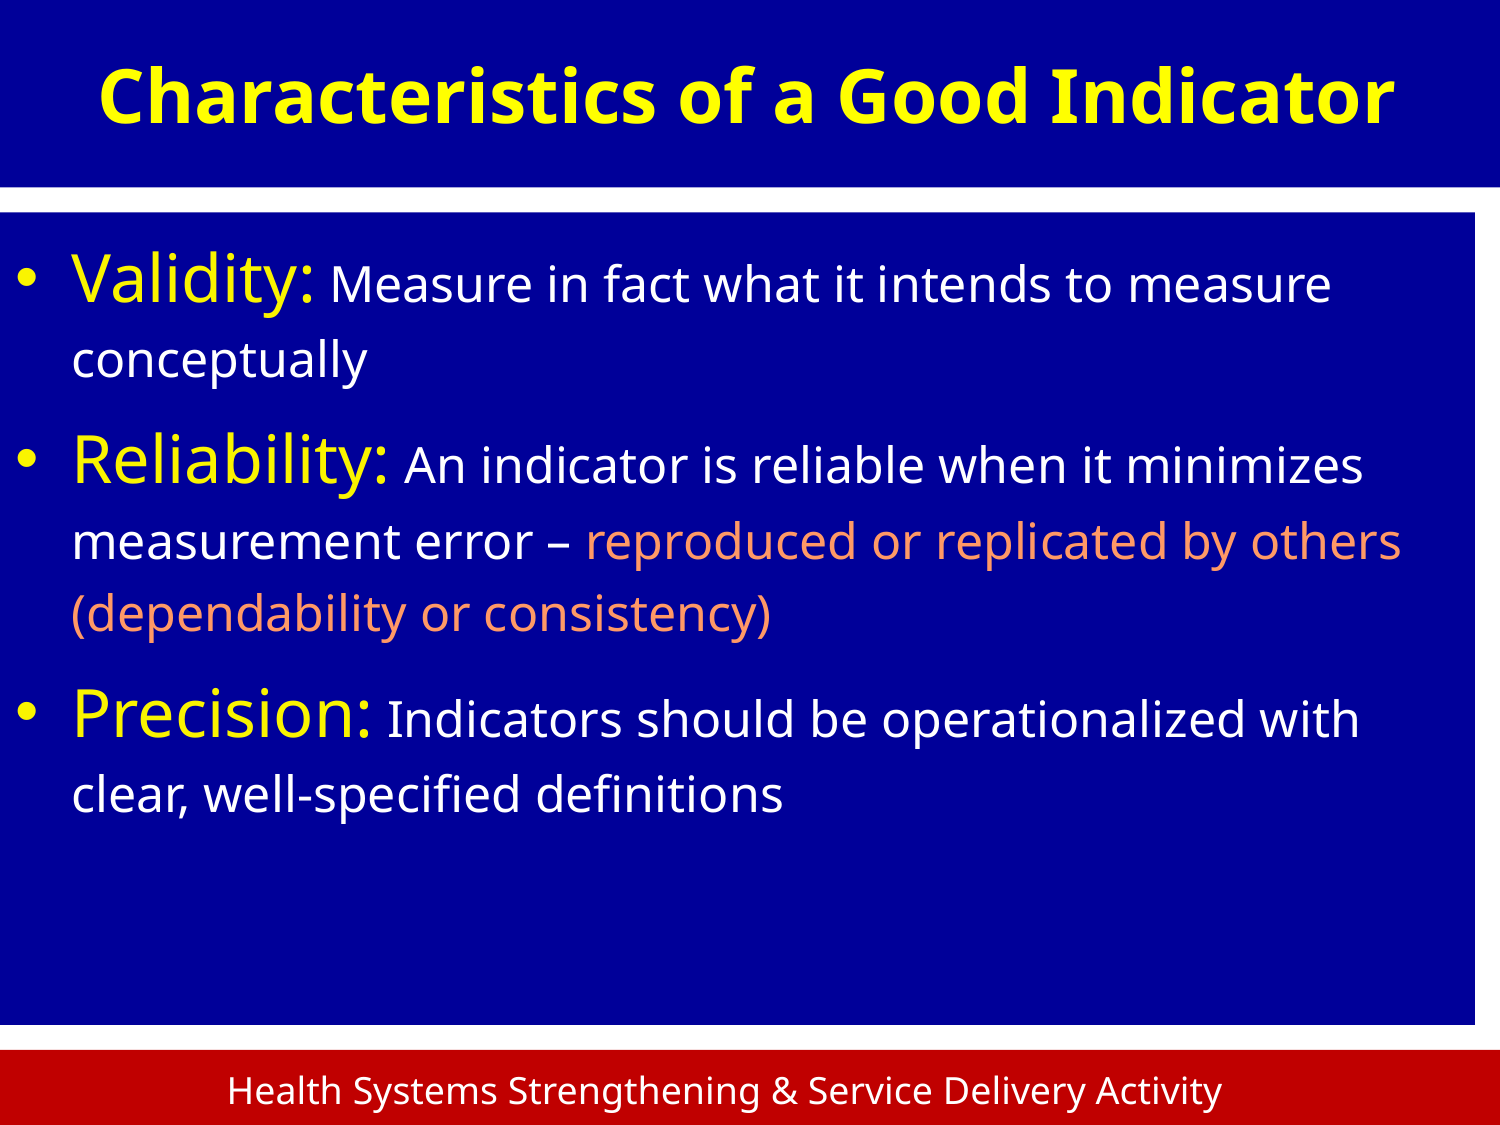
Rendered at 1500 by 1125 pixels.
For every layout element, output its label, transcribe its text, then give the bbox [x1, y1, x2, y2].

list Validity: Measure in fact what it intends to measure conceptually Reliability: An indicator is reliable when it minimizes measurement error – reproduced or replicated by others (dependability or consistency) Precision: Indicators should be operationalized with clear, well-specified definitions [0, 212, 1475, 1025]
text_box Characteristics of a Good Indicator [0, 0, 1500, 188]
